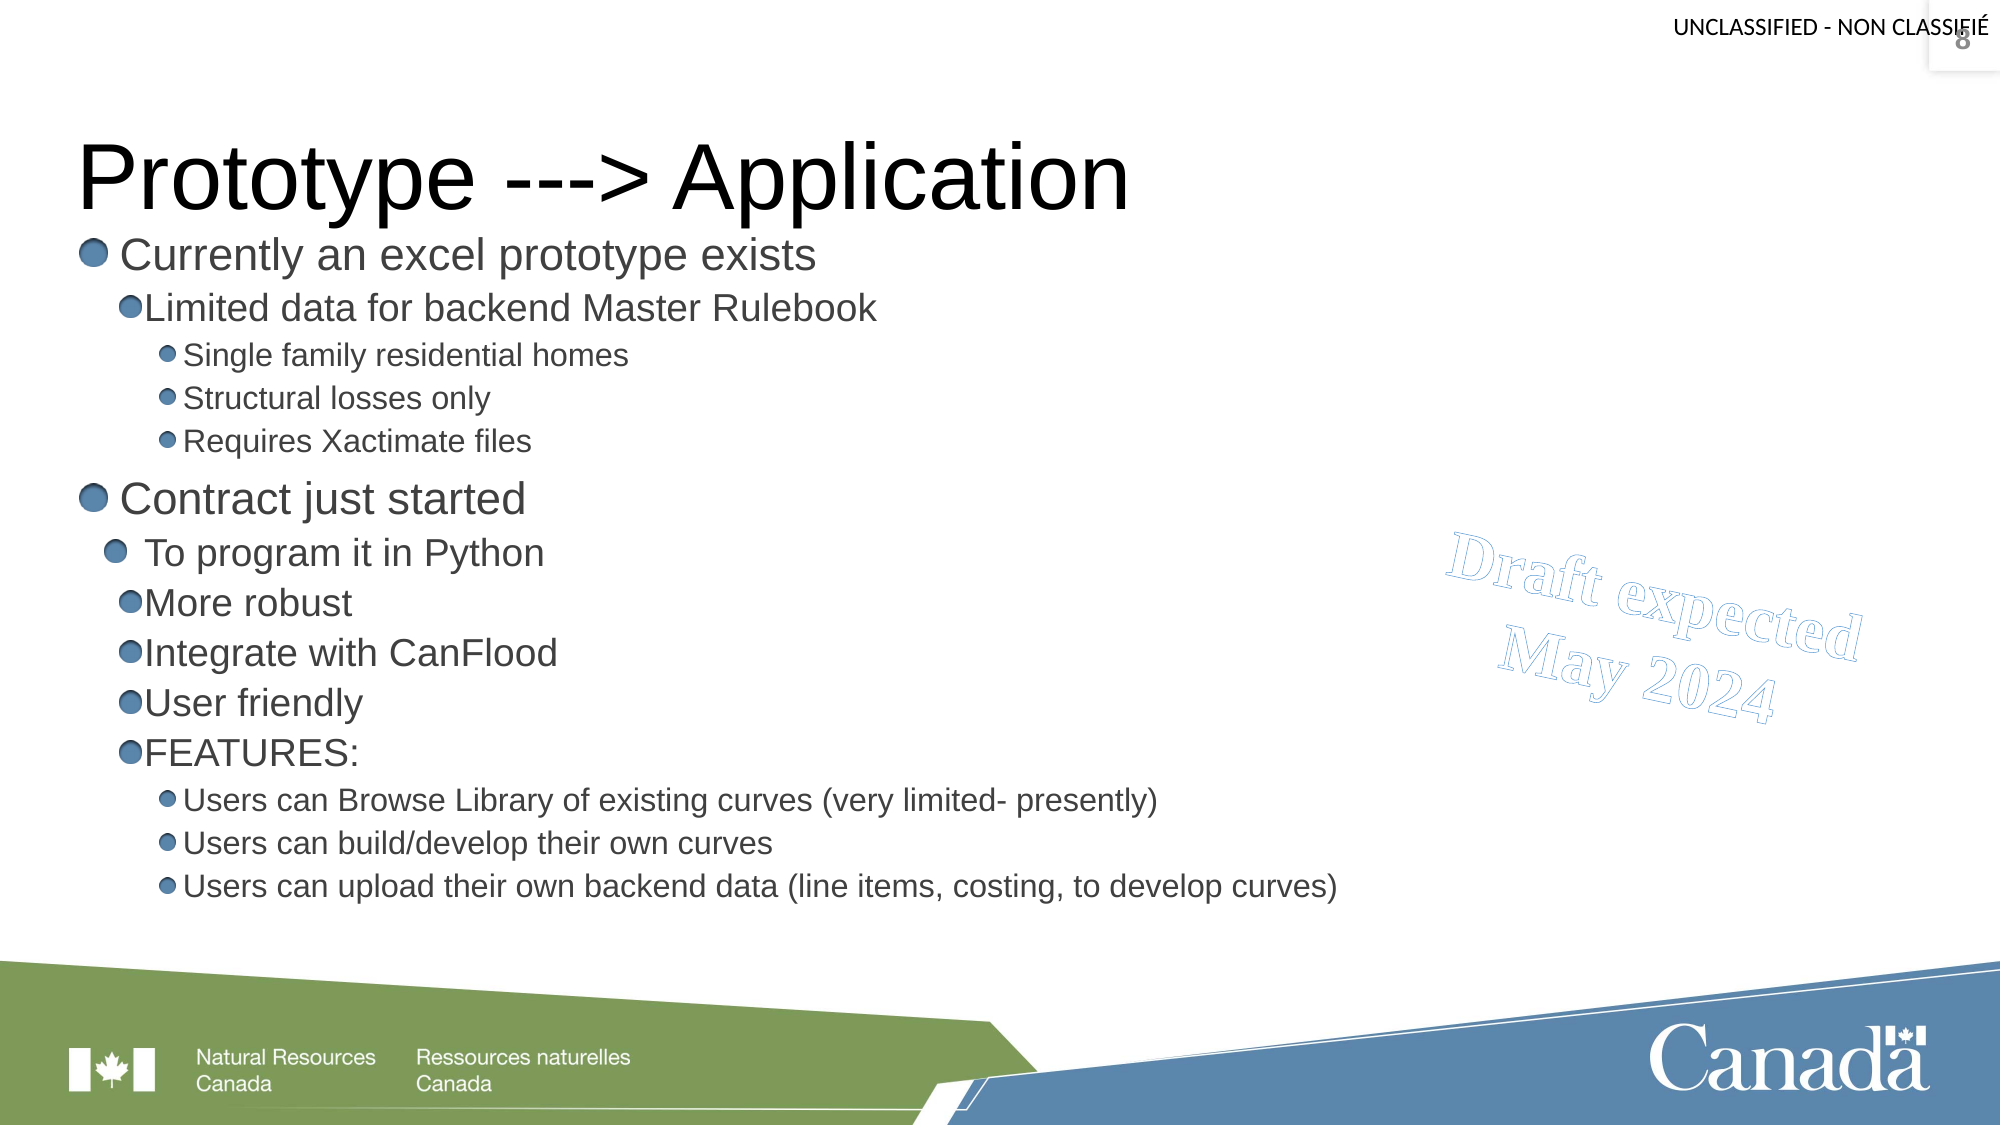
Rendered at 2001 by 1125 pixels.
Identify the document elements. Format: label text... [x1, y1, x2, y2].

picture [0, 0, 2000, 1125]
list Currently an excel prototype exists Limited data for backend Master Rulebook Single family residential homes Structural losses only Requires Xactimate files Contract just started To program it in Python More robust Integrate with CanFlood User friendly FEATURES: Users can Browse Library of existing curves (very limited- presently) Users can build/develop their own curves Users can upload their own backend data (line items, costing, to develop curves) [64, 223, 1914, 918]
title Prototype ---> Application [76, 75, 1925, 238]
slide_number 8 [1926, 0, 2000, 75]
text_box Draft expected May 2024 [1406, 498, 1890, 765]
